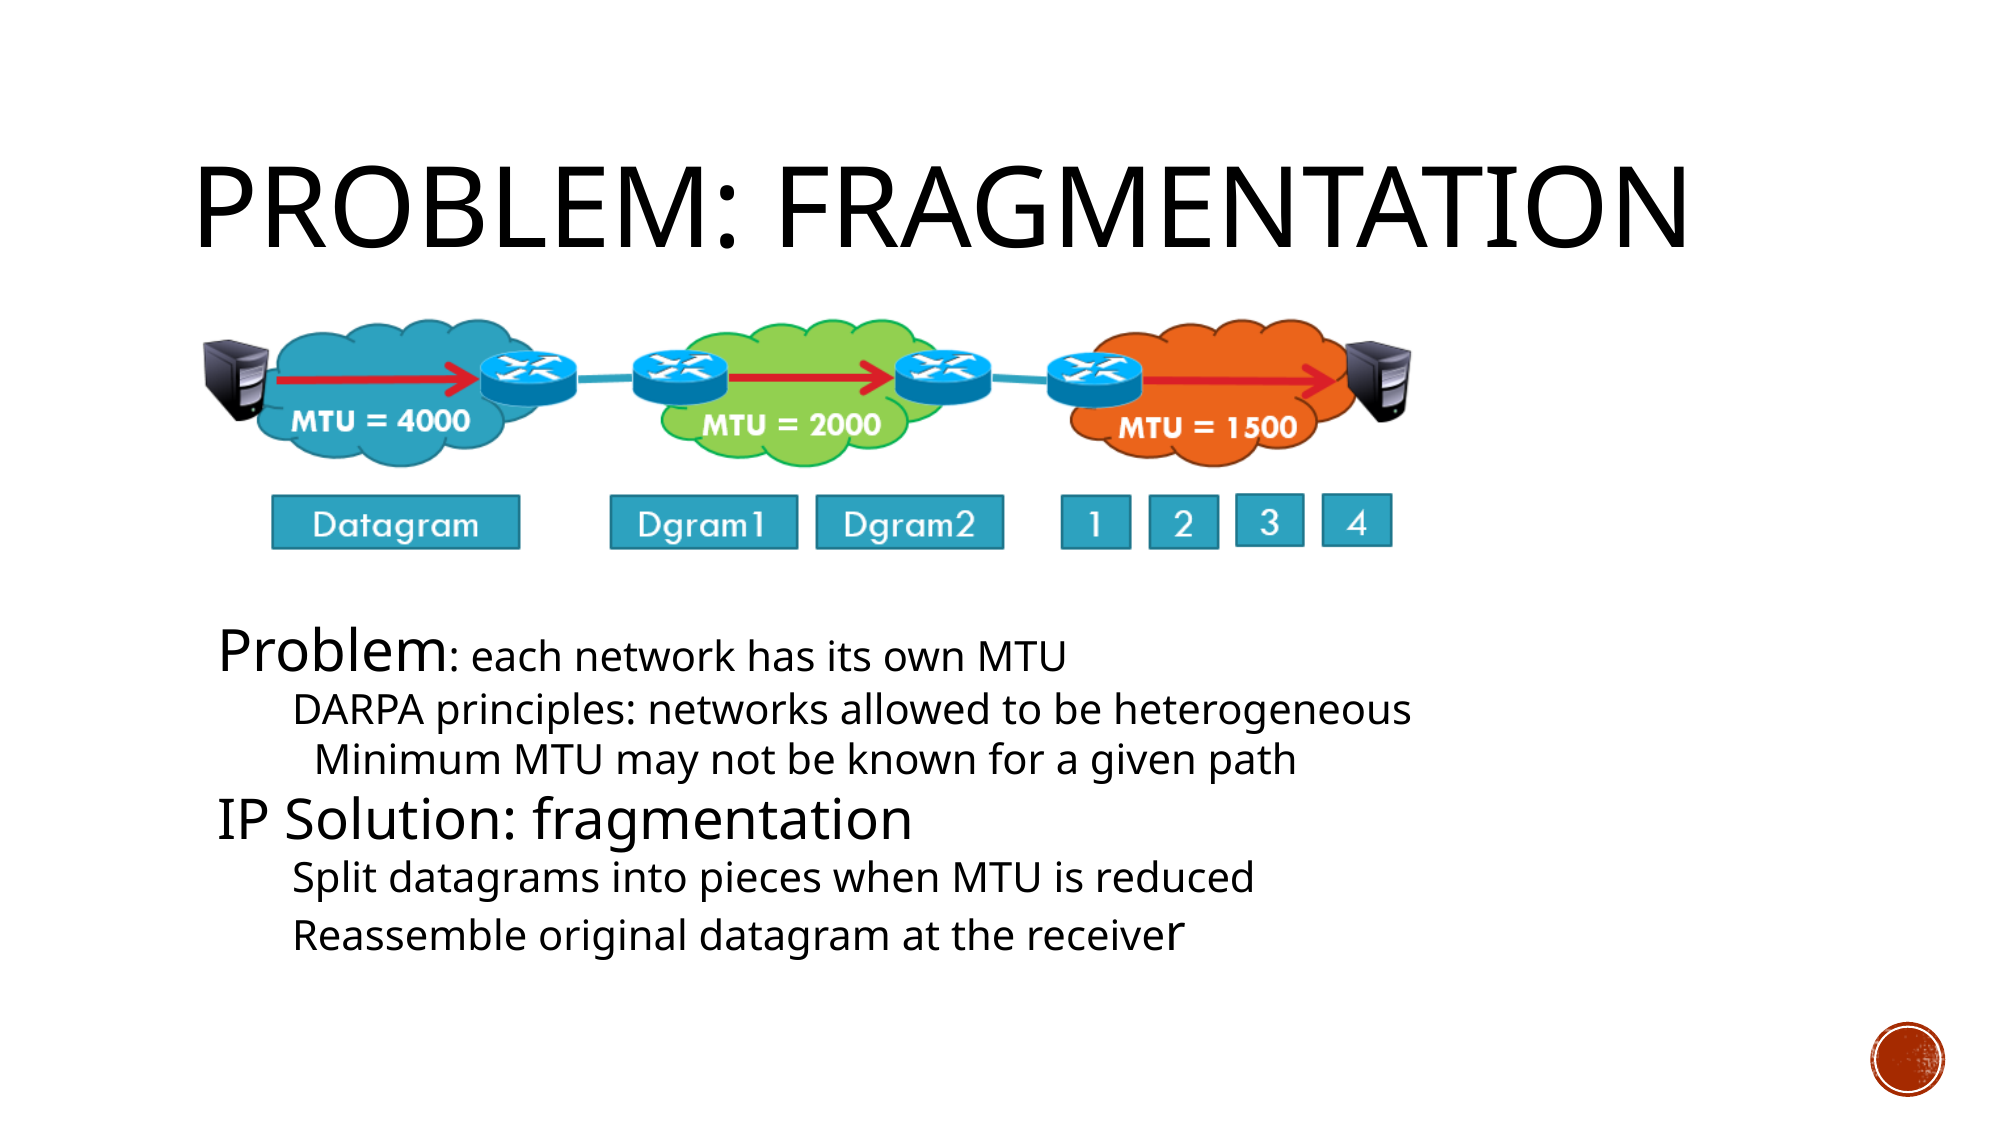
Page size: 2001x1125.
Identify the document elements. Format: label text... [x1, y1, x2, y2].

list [206, 315, 1412, 573]
text_box Problem: each network has its own MTU DARPA principles: networks allowed to be heterogeneous Minimum MTU may not be known for a given path IP Solution: fragmentation Split datagrams into pieces when MTU is reduced Reassemble original datagram at the receiver [202, 605, 1765, 968]
title Problem: Fragmentation [175, 79, 1826, 344]
